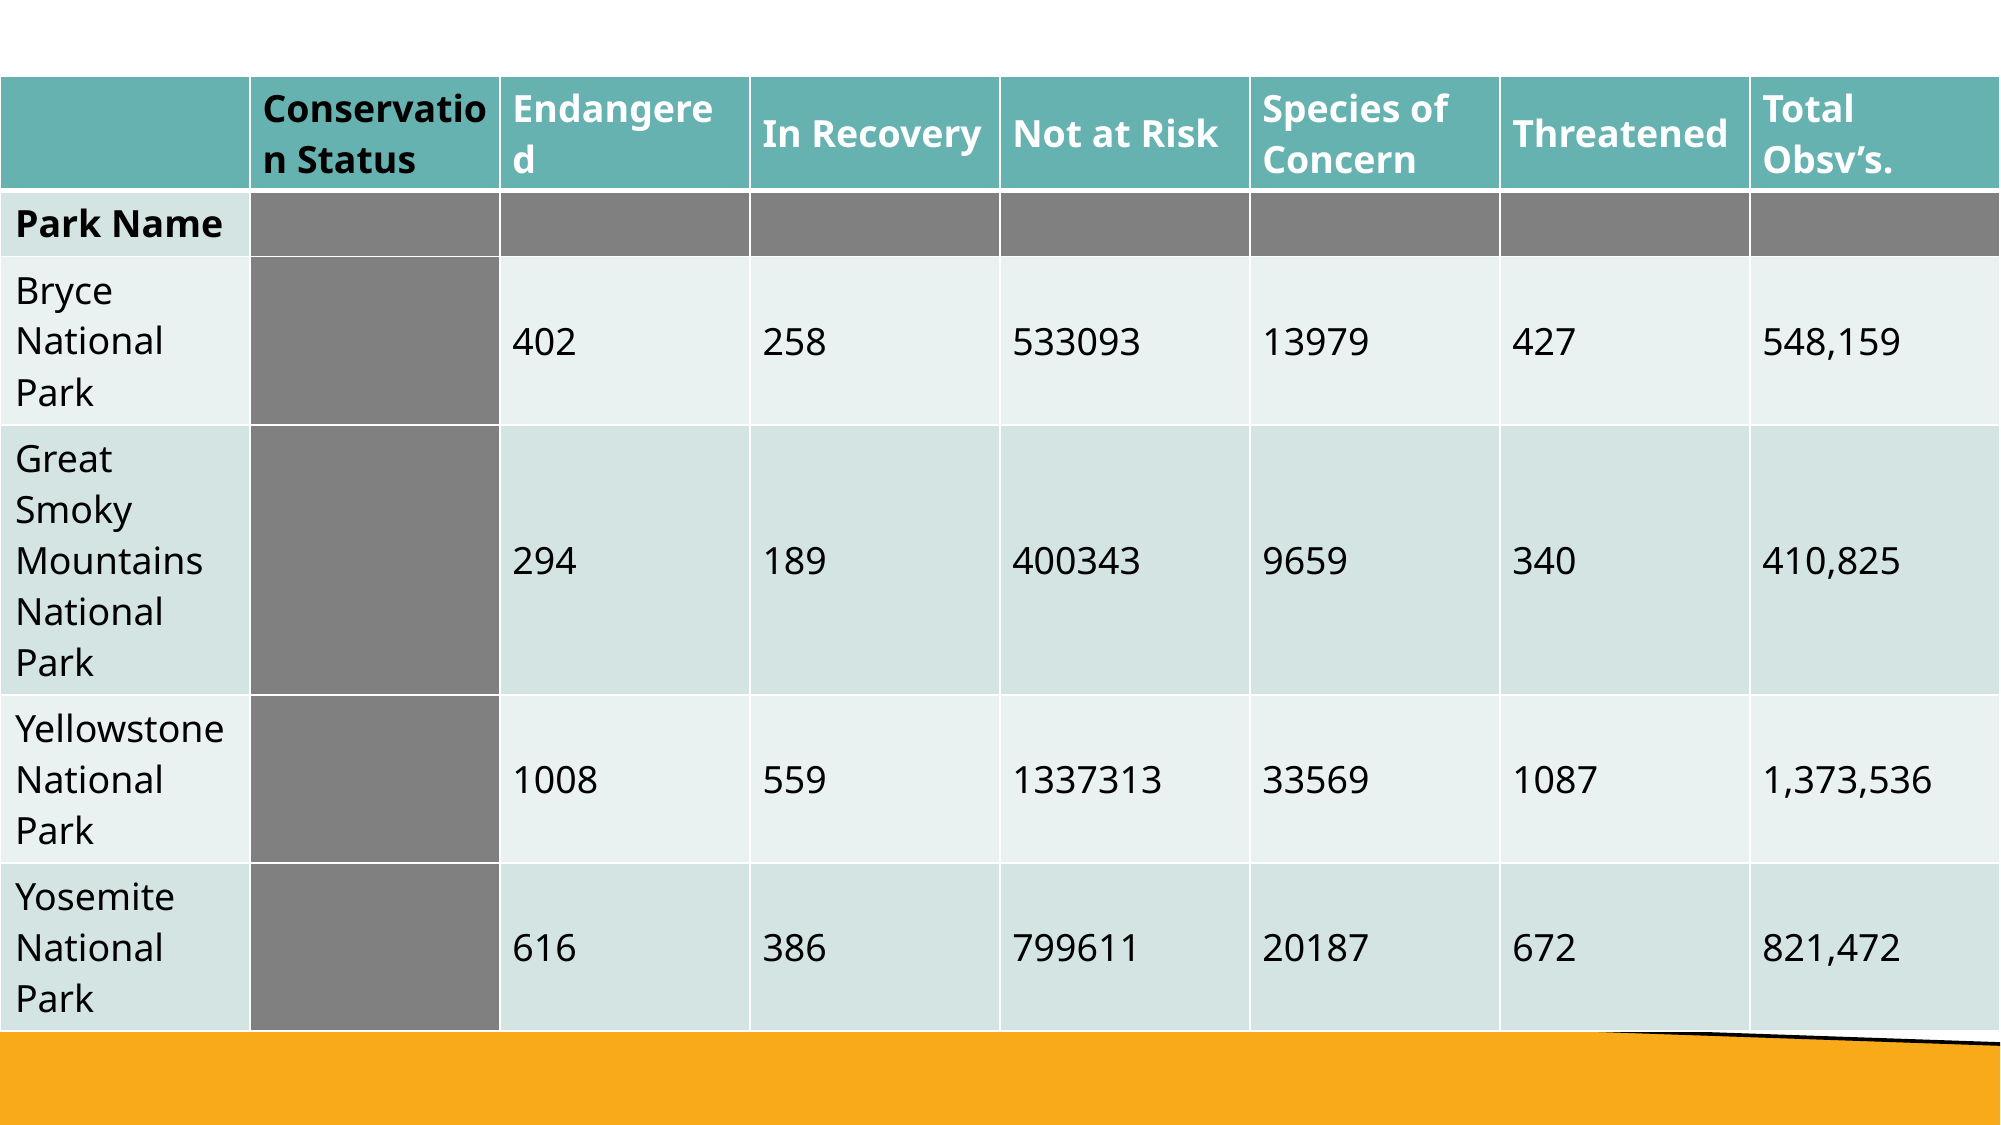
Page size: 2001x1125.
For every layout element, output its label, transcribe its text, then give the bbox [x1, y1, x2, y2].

table_cell 616 [501, 864, 749, 1030]
table_cell 189 [751, 426, 999, 694]
table_cell [251, 696, 499, 862]
table_cell 340 [1501, 426, 1749, 694]
table_cell 533093 [1001, 257, 1249, 424]
table_header Not at Risk [1001, 77, 1249, 188]
table_cell 559 [751, 696, 999, 862]
table_cell [1751, 193, 1999, 256]
table_cell 20187 [1251, 864, 1499, 1030]
table_header Total Obsv’s. [1751, 77, 1999, 188]
table_cell 294 [501, 426, 749, 694]
table_cell Great Smoky Mountains National Park [1, 426, 249, 694]
table_cell [251, 193, 499, 256]
table_header Threatened [1501, 77, 1749, 188]
table_cell [1501, 193, 1749, 256]
table_cell 1087 [1501, 696, 1749, 862]
table_cell 672 [1501, 864, 1749, 1030]
table_cell 386 [751, 864, 999, 1030]
table_cell 1337313 [1001, 696, 1249, 862]
table_cell Yosemite National Park [1, 864, 249, 1030]
table_cell 821,472 [1751, 864, 1999, 1030]
table_cell 33569 [1251, 696, 1499, 862]
table_cell 1008 [501, 696, 749, 862]
table_header Species of Concern [1251, 77, 1499, 188]
table_cell 1,373,536 [1751, 696, 1999, 862]
table_cell 258 [751, 257, 999, 424]
table_cell 548,159 [1751, 257, 1999, 424]
table_cell 9659 [1251, 426, 1499, 694]
table_cell 13979 [1251, 257, 1499, 424]
table_cell [251, 257, 499, 424]
table_cell [751, 193, 999, 256]
table_header Endangered [501, 77, 749, 188]
table_cell 410,825 [1751, 426, 1999, 694]
table_header Conservation Status [251, 77, 499, 188]
table_cell Bryce National Park [1, 257, 249, 424]
table_header In Recovery [751, 77, 999, 188]
table_cell [251, 426, 499, 694]
table_cell [501, 193, 749, 256]
table_cell 427 [1501, 257, 1749, 424]
table_cell 402 [501, 257, 749, 424]
table_header [1, 77, 249, 188]
table_cell 400343 [1001, 426, 1249, 694]
table_cell Yellowstone National Park [1, 696, 249, 862]
table_cell [1251, 193, 1499, 256]
table_cell 799611 [1001, 864, 1249, 1030]
table_cell Park Name [1, 193, 249, 256]
table_cell [251, 864, 499, 1030]
table_cell [1001, 193, 1249, 256]
